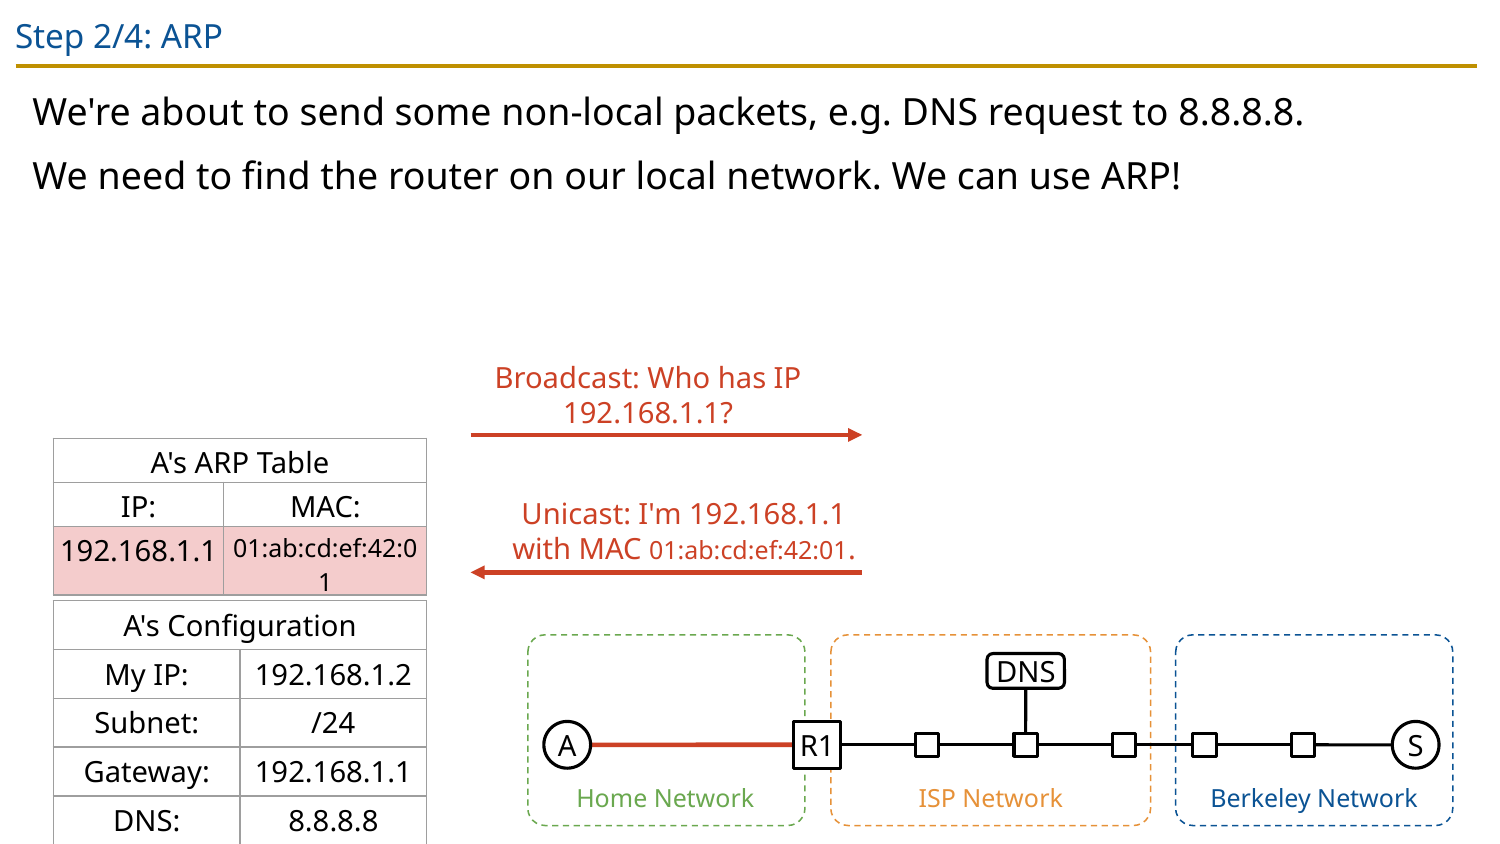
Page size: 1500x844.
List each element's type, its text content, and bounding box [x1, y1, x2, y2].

table_cell 192.168.1.2 [241, 650, 426, 698]
text_box A [543, 721, 591, 769]
text_box Broadcast: Who has IP 192.168.1.1? [470, 355, 826, 434]
text_box Unicast: I'm 192.168.1.1 with MAC 01:ab:cd:ef:42:01. [506, 490, 862, 570]
text_box Home Network [526, 778, 804, 818]
table_cell 01:ab:cd:ef:42:01 [224, 527, 426, 594]
list We're about to send some non-local packets, e.g. DNS request to 8.8.8.8. We need to find the router on our local network. We can use ARP! [17, 65, 1480, 257]
text_box [1175, 634, 1453, 778]
table_cell /24 [241, 699, 426, 746]
table_cell DNS: [54, 797, 239, 844]
table_cell MAC: [224, 483, 426, 526]
text_box ISP Network [830, 778, 1151, 818]
table_cell IP: [54, 483, 223, 526]
table_cell 192.168.1.1 [54, 527, 223, 594]
text_box [830, 750, 1151, 778]
text_box [1291, 733, 1315, 757]
title Step 2/4: ARP [0, 0, 1500, 65]
table_cell 8.8.8.8 [241, 797, 426, 844]
text_box [1178, 818, 1450, 826]
text_box [1013, 733, 1038, 757]
text_box [915, 733, 939, 757]
text_box S [1392, 721, 1440, 769]
text_box Berkeley Network [1175, 778, 1453, 818]
text_box [830, 634, 1151, 743]
text_box [530, 818, 802, 826]
text_box DNS [987, 653, 1065, 689]
table_cell My IP: [54, 650, 239, 698]
text_box [833, 818, 1148, 826]
table_header A's ARP Table [54, 439, 426, 482]
text_box [1192, 733, 1217, 757]
text_box [527, 634, 805, 814]
text_box [1112, 733, 1136, 757]
table_cell Subnet: [54, 699, 239, 746]
text_box R1 [793, 721, 841, 769]
table_cell 192.168.1.1 [241, 748, 426, 795]
table_cell Gateway: [54, 748, 239, 795]
table_header A's Configuration [54, 601, 426, 649]
